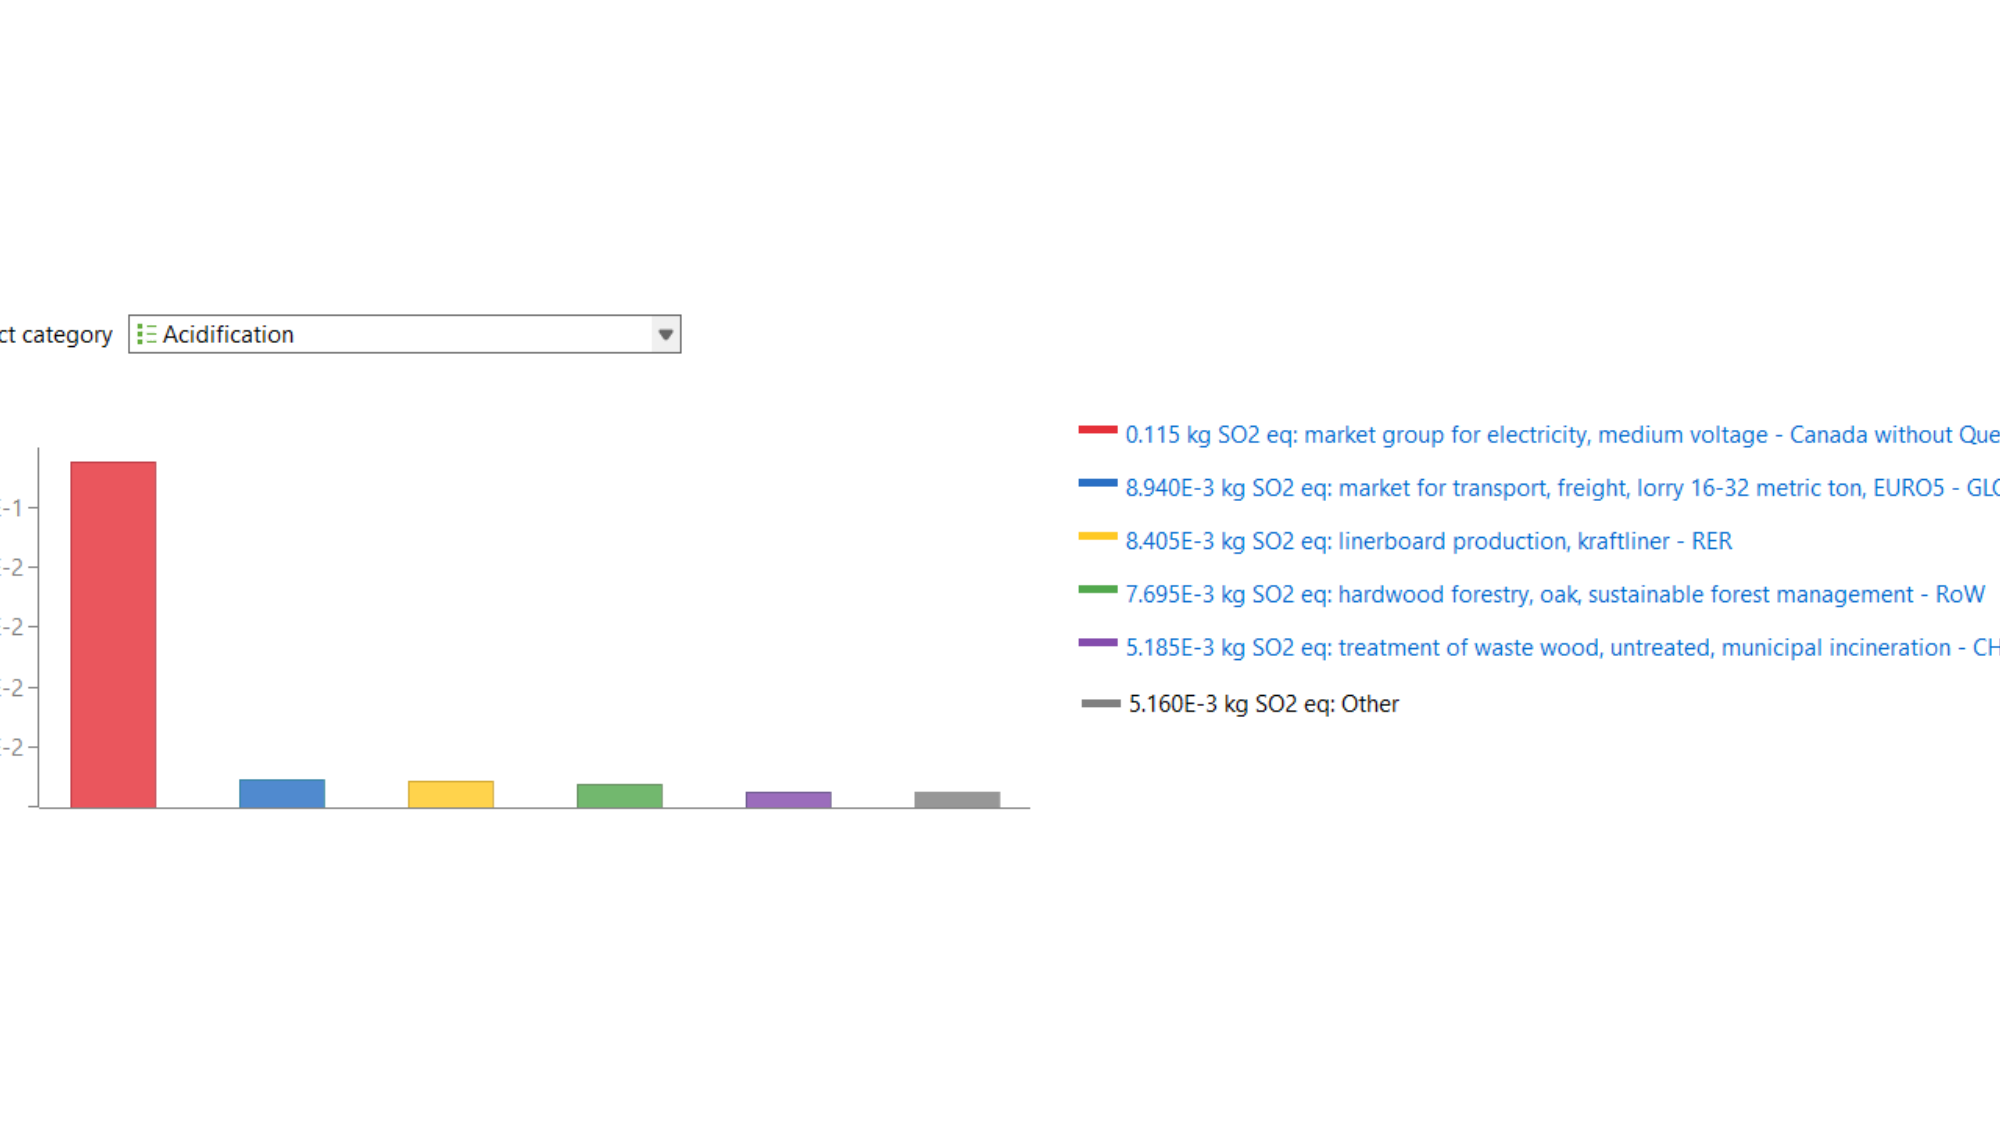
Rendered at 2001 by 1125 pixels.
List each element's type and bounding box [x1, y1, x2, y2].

picture [0, 285, 2000, 839]
